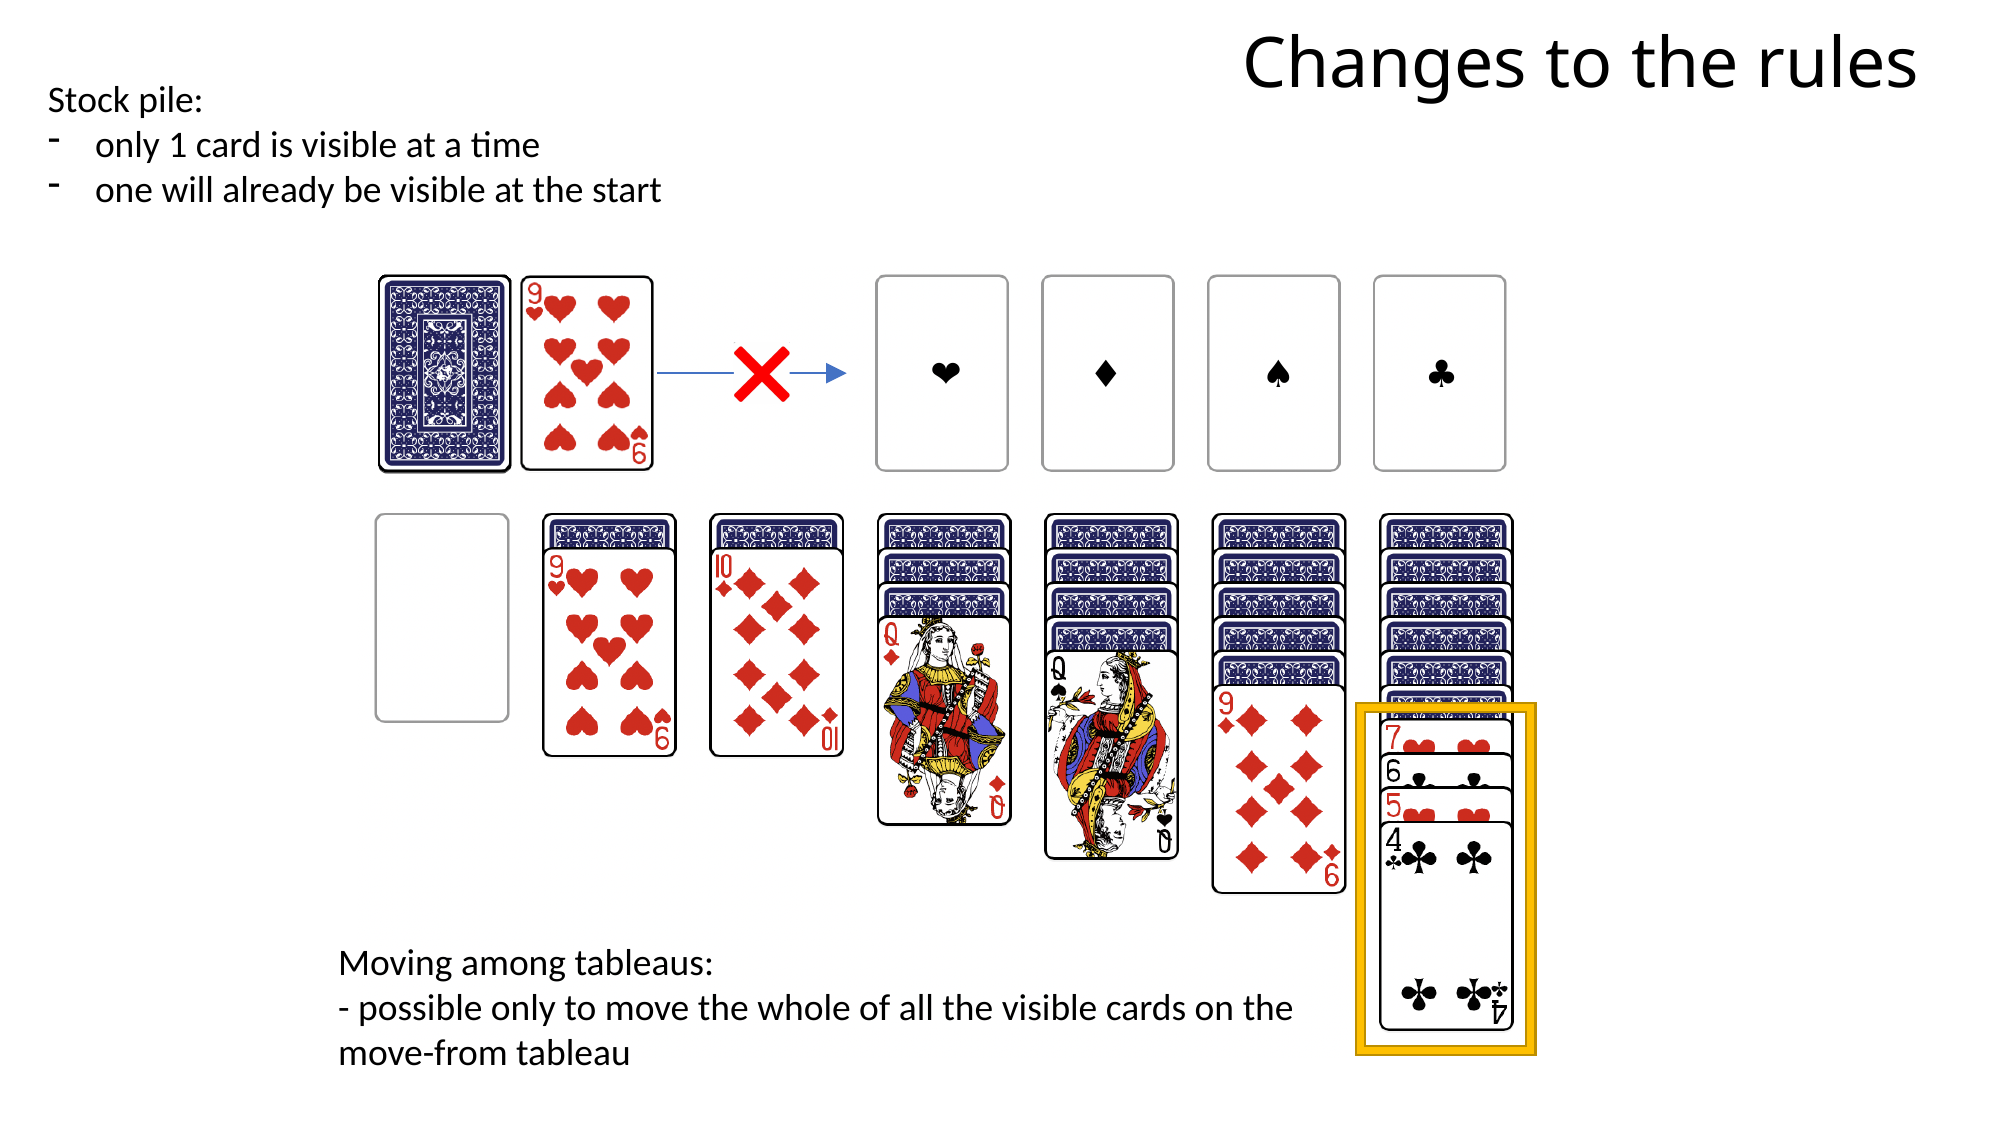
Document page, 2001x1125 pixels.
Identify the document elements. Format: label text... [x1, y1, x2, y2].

picture [357, 490, 1534, 1058]
picture [733, 342, 790, 404]
text_box Stock pile: only 1 card is visible at a time one will already be visible at the start [33, 67, 821, 218]
title Changes to the rules [209, 19, 1935, 111]
text_box Moving among tableaus: - possible only to move the whole of all the visible cards on the move-from tableau [323, 930, 1390, 1080]
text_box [374, 266, 1518, 490]
